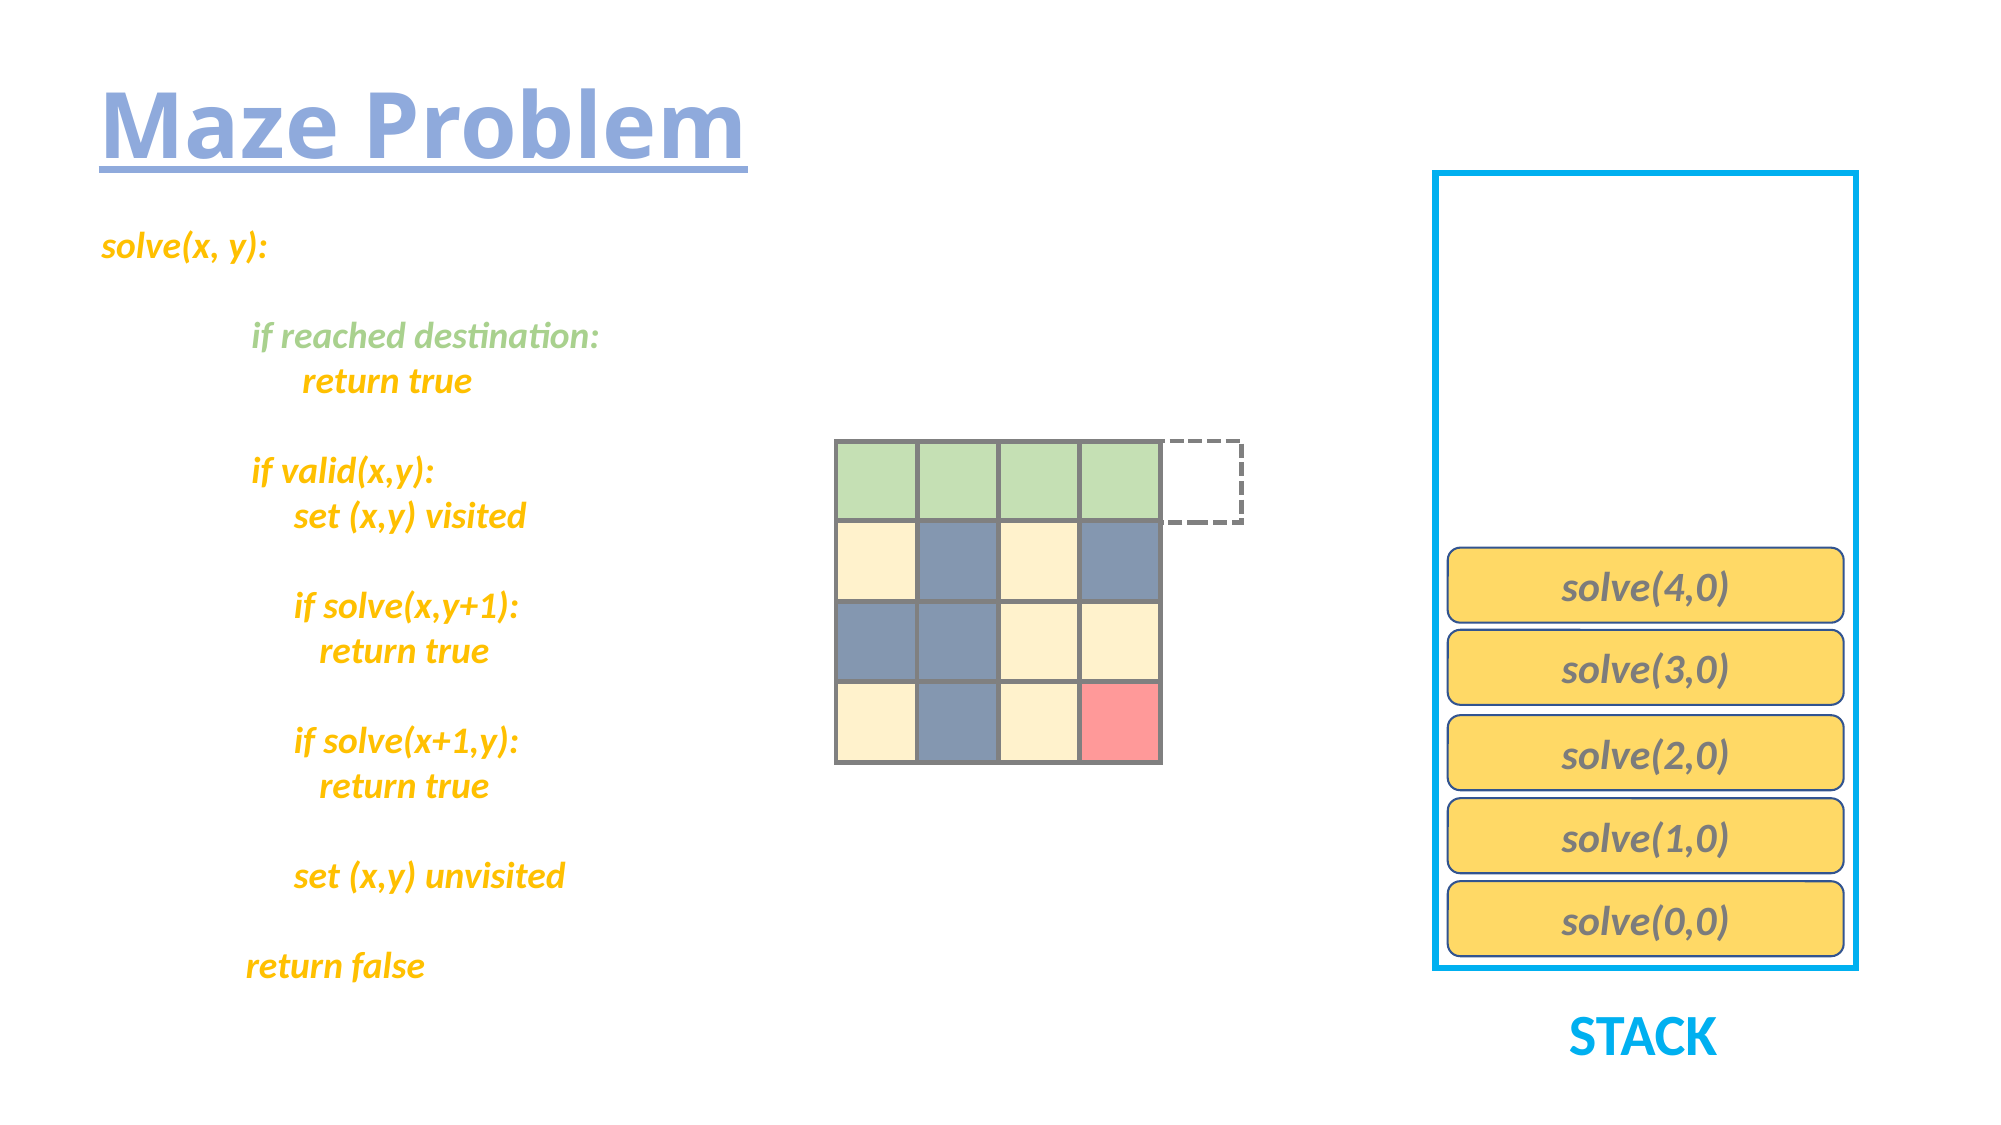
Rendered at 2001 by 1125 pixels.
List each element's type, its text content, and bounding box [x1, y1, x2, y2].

text_box [916, 520, 997, 601]
text_box [1435, 172, 1857, 969]
text_box solve(3,0) [1446, 628, 1845, 706]
text_box [916, 601, 997, 680]
text_box solve(4,0) [1446, 546, 1845, 624]
text_box [1078, 680, 1162, 763]
text_box [997, 520, 1078, 601]
text_box [997, 440, 1078, 520]
text_box solve(2,0) [1446, 714, 1845, 792]
text_box [916, 440, 997, 520]
text_box [916, 680, 997, 763]
text_box [1078, 520, 1162, 601]
text_box [835, 680, 916, 763]
text_box [997, 601, 1078, 680]
text_box solve(0,0) [1446, 880, 1845, 958]
text_box [835, 601, 916, 680]
title Maze Problem [83, 20, 1809, 238]
text_box [1078, 440, 1160, 520]
text_box [997, 680, 1078, 763]
text_box solve(x, y): if reached destination: return true if valid(x,y): set (x,y) visited if solve(x,y+1): return true if solve(x+1,y): return true set (x,y) unvisited return false [86, 213, 616, 1039]
text_box [835, 520, 916, 601]
text_box solve(1,0) [1446, 797, 1845, 875]
text_box [1078, 601, 1162, 680]
text_box STACK [1554, 989, 1738, 1074]
text_box [1160, 440, 1243, 523]
text_box [835, 440, 916, 520]
